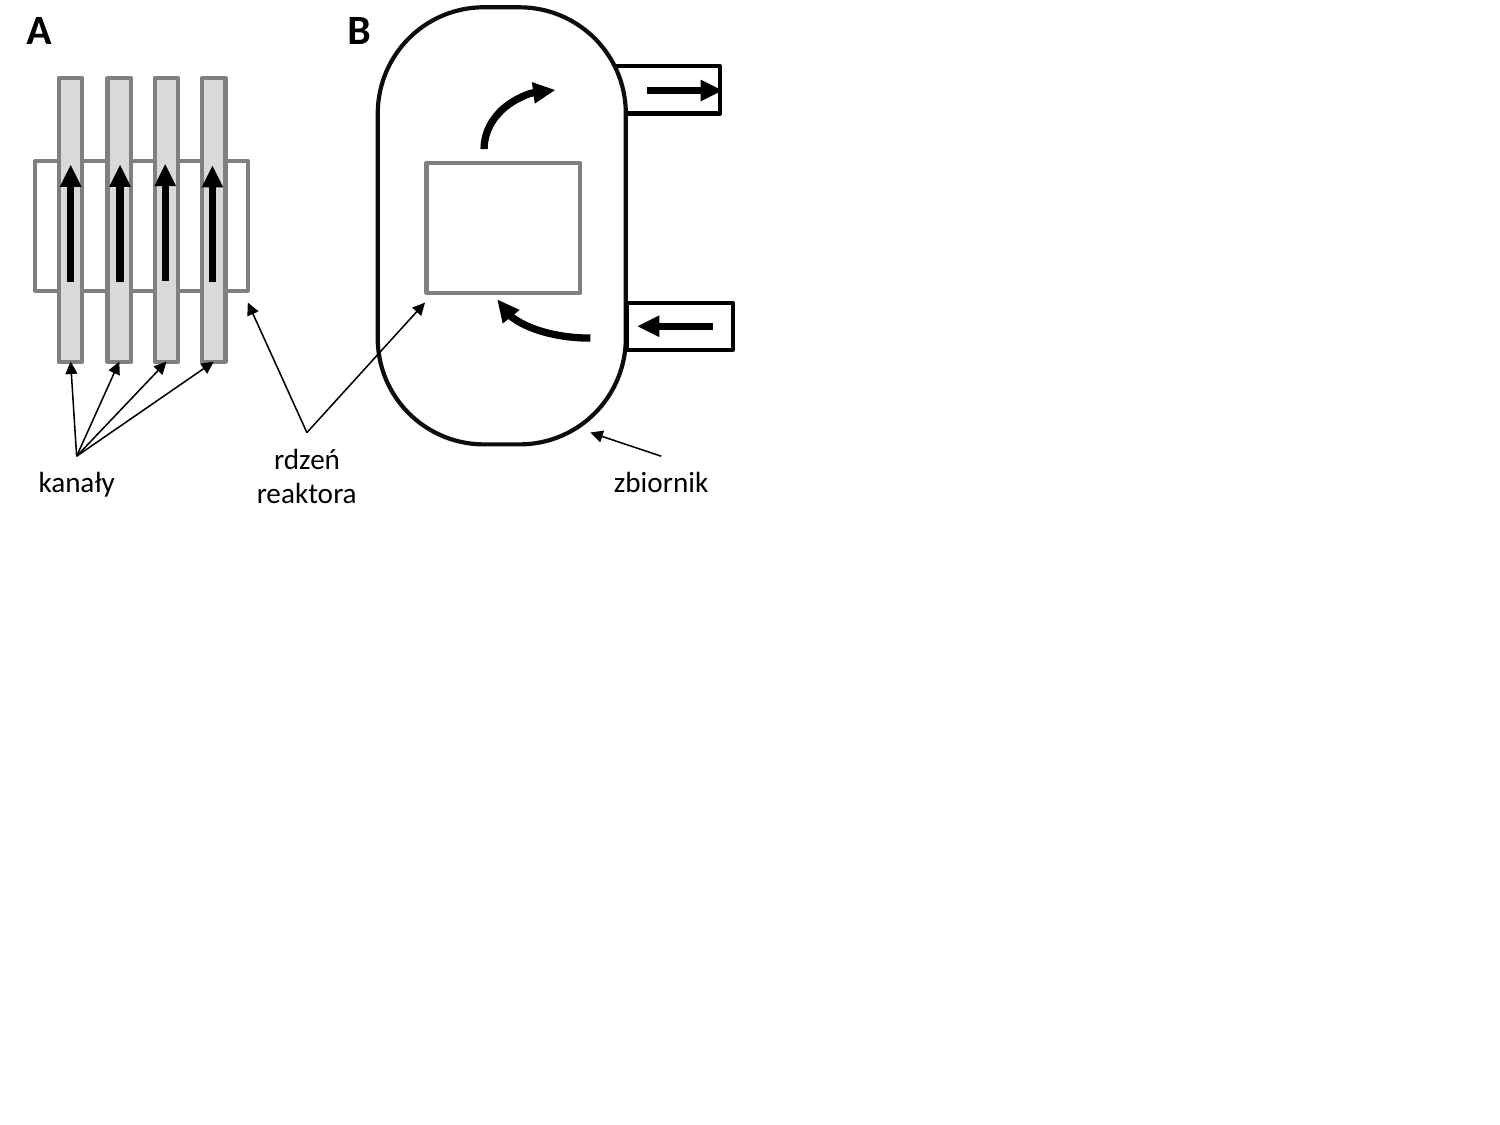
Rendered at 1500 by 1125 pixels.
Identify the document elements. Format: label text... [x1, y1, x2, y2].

text_box [133, 159, 153, 293]
text_box [424, 161, 582, 295]
text_box [228, 159, 250, 293]
text_box kanały [0, 456, 172, 506]
text_box B [332, 0, 390, 61]
text_box [617, 64, 722, 116]
text_box [153, 76, 180, 360]
text_box [84, 159, 105, 293]
text_box A [11, 0, 69, 61]
text_box [57, 76, 84, 364]
text_box [375, 5, 628, 447]
text_box [483, 84, 555, 150]
text_box rdzeń reaktora [212, 432, 402, 518]
text_box [33, 159, 57, 293]
text_box [200, 76, 228, 364]
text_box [309, 302, 426, 433]
text_box [624, 301, 735, 352]
text_box [105, 76, 133, 359]
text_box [247, 302, 308, 433]
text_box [76, 361, 214, 457]
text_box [590, 432, 662, 457]
text_box zbiornik [566, 456, 756, 506]
text_box [497, 290, 591, 339]
text_box [180, 159, 200, 293]
